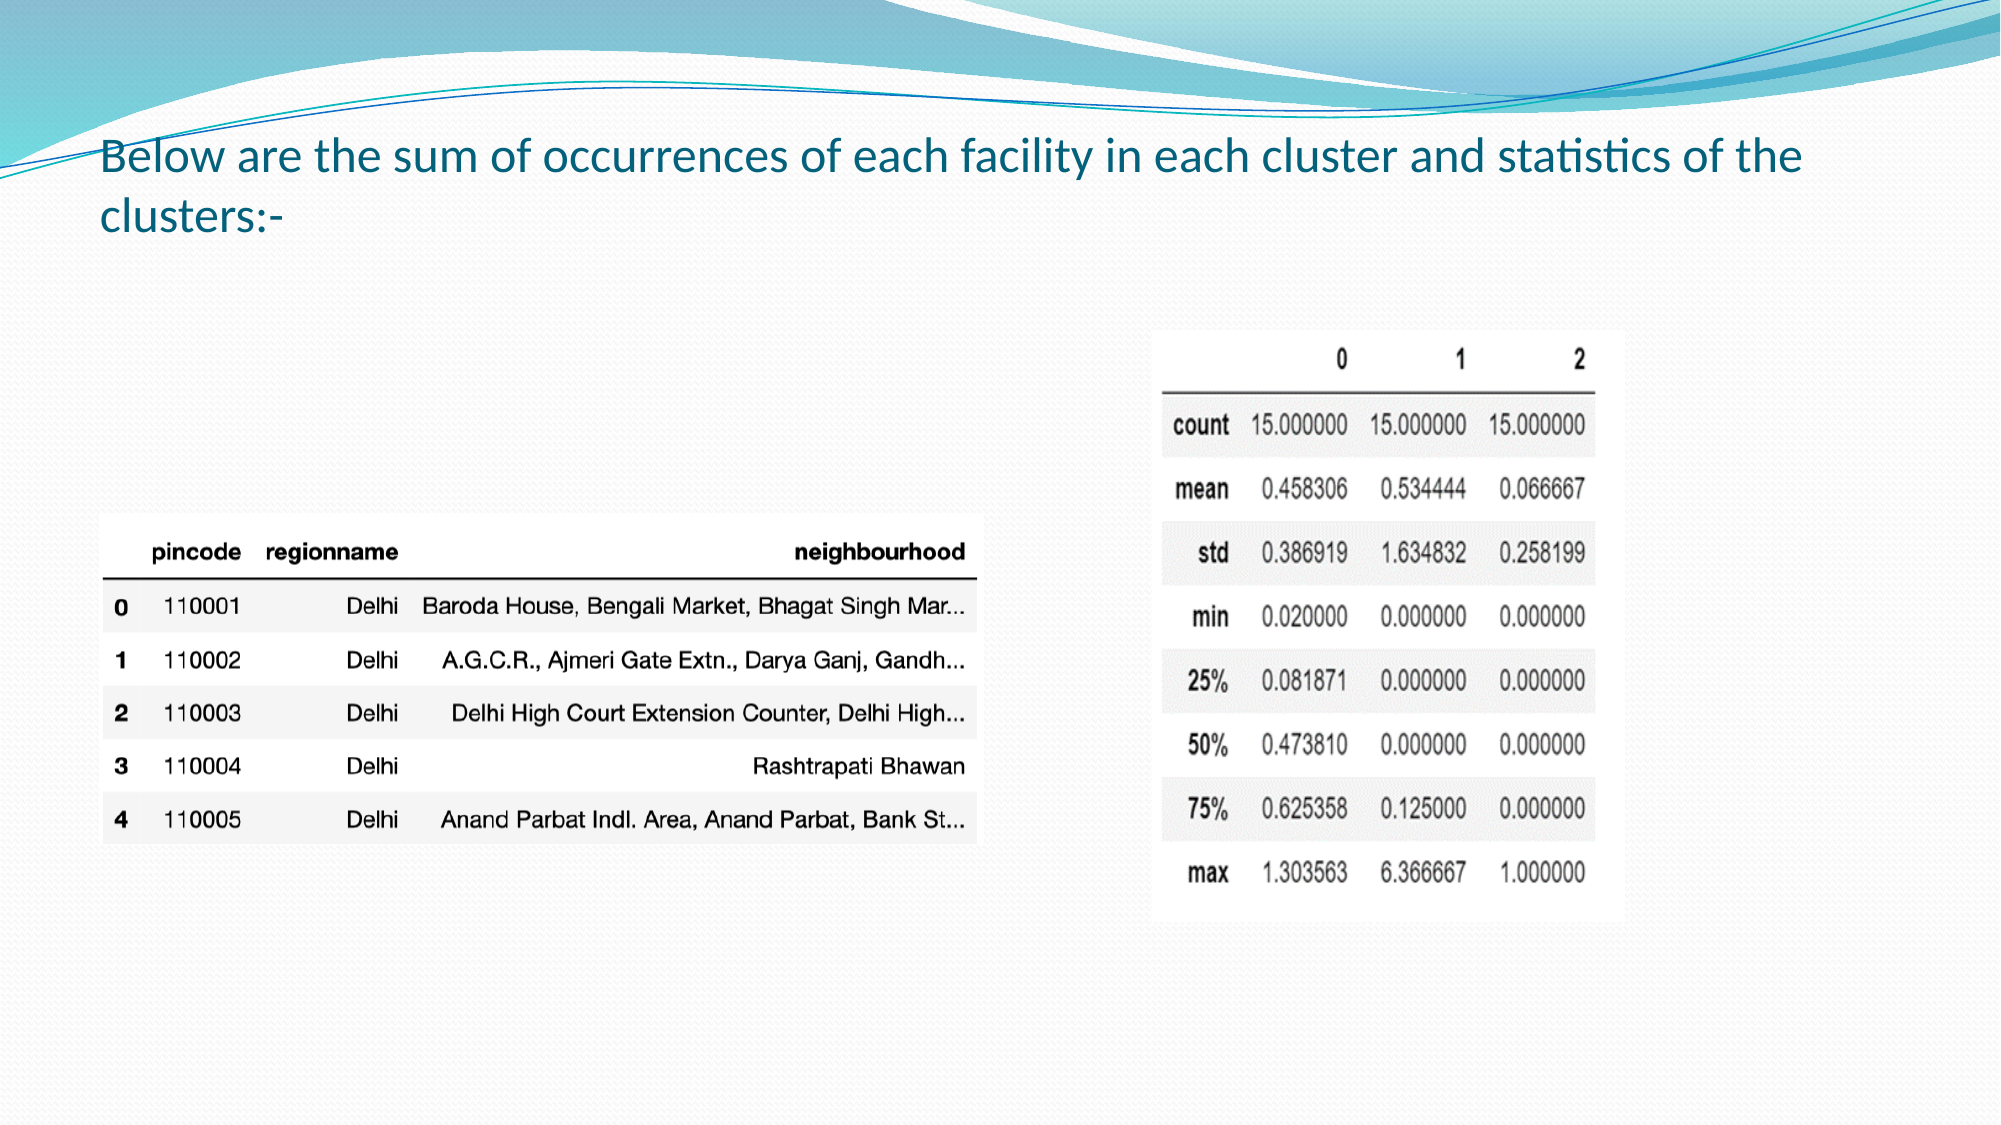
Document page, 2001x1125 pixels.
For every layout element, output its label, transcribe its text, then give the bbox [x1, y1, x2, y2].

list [1151, 330, 1625, 922]
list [99, 513, 984, 844]
title Below are the sum of occurrences of each facility in each cluster and statistics of the clusters:- [99, 115, 1900, 303]
